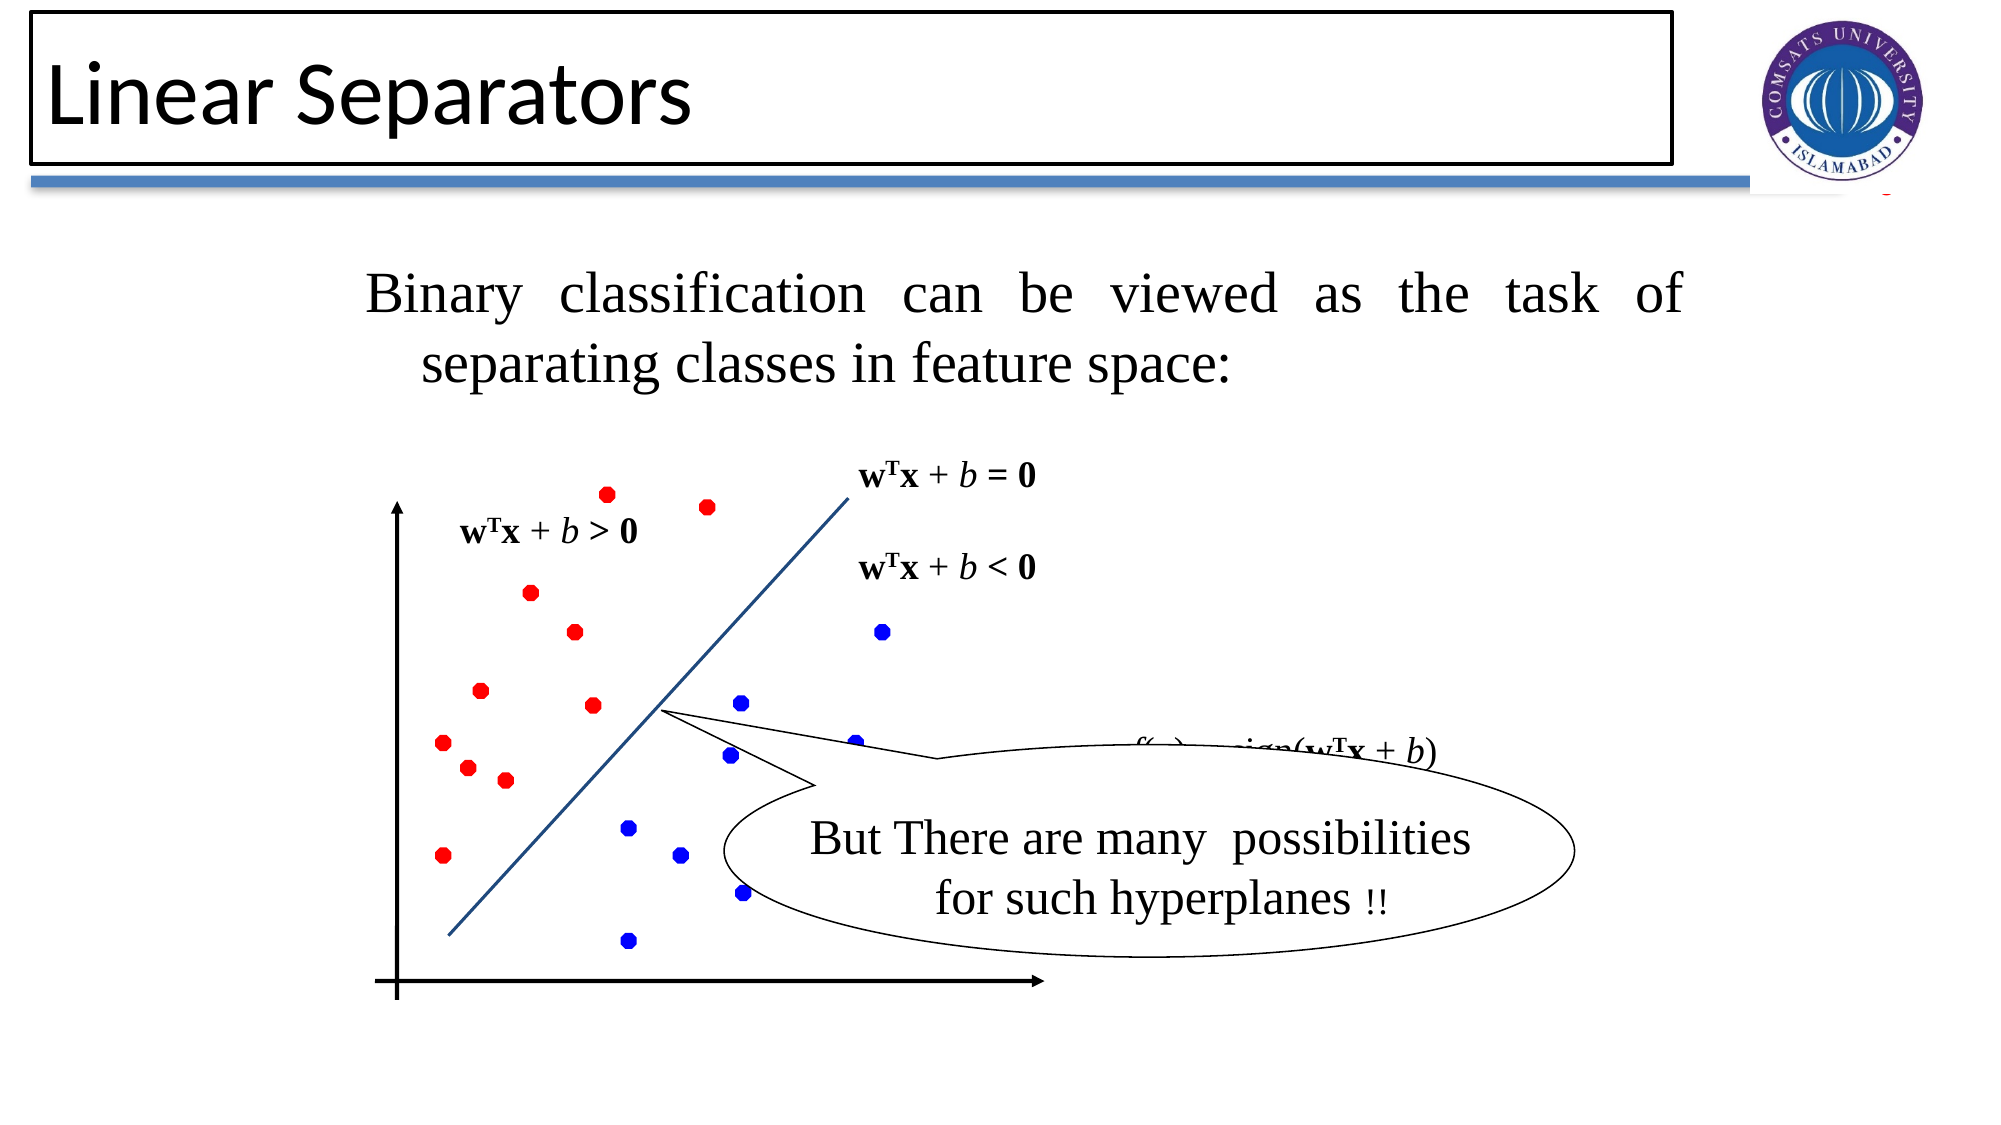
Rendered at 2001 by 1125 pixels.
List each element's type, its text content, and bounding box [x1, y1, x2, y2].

text_box But There are many possibilities for such hyperplanes !! [794, 797, 1646, 932]
text_box [735, 885, 751, 901]
title Linear Separators [29, 10, 1674, 166]
text_box [723, 748, 739, 763]
text_box [435, 735, 451, 751]
text_box f(x) = sign(wTx + b) [1117, 718, 1599, 779]
text_box [621, 933, 636, 949]
picture [1750, 7, 1934, 194]
text_box [875, 624, 890, 640]
text_box [874, 932, 1424, 958]
text_box [848, 735, 864, 745]
text_box [435, 848, 451, 863]
text_box [600, 487, 615, 498]
text_box [661, 710, 1516, 910]
text_box wTx + b < 0 [843, 534, 1282, 595]
text_box [460, 760, 476, 776]
text_box [733, 696, 749, 711]
text_box [473, 683, 489, 699]
list Binary classification can be viewed as the task of separating classes in feature space: [350, 246, 1700, 1072]
text_box [498, 773, 514, 788]
text_box [621, 821, 636, 836]
text_box [390, 501, 404, 980]
text_box [585, 698, 601, 713]
text_box [523, 585, 539, 601]
text_box [673, 848, 689, 863]
text_box wTx + b > 0 [445, 498, 883, 559]
text_box [374, 974, 1045, 988]
text_box wTx + b = 0 [843, 442, 1282, 502]
text_box [567, 624, 583, 640]
